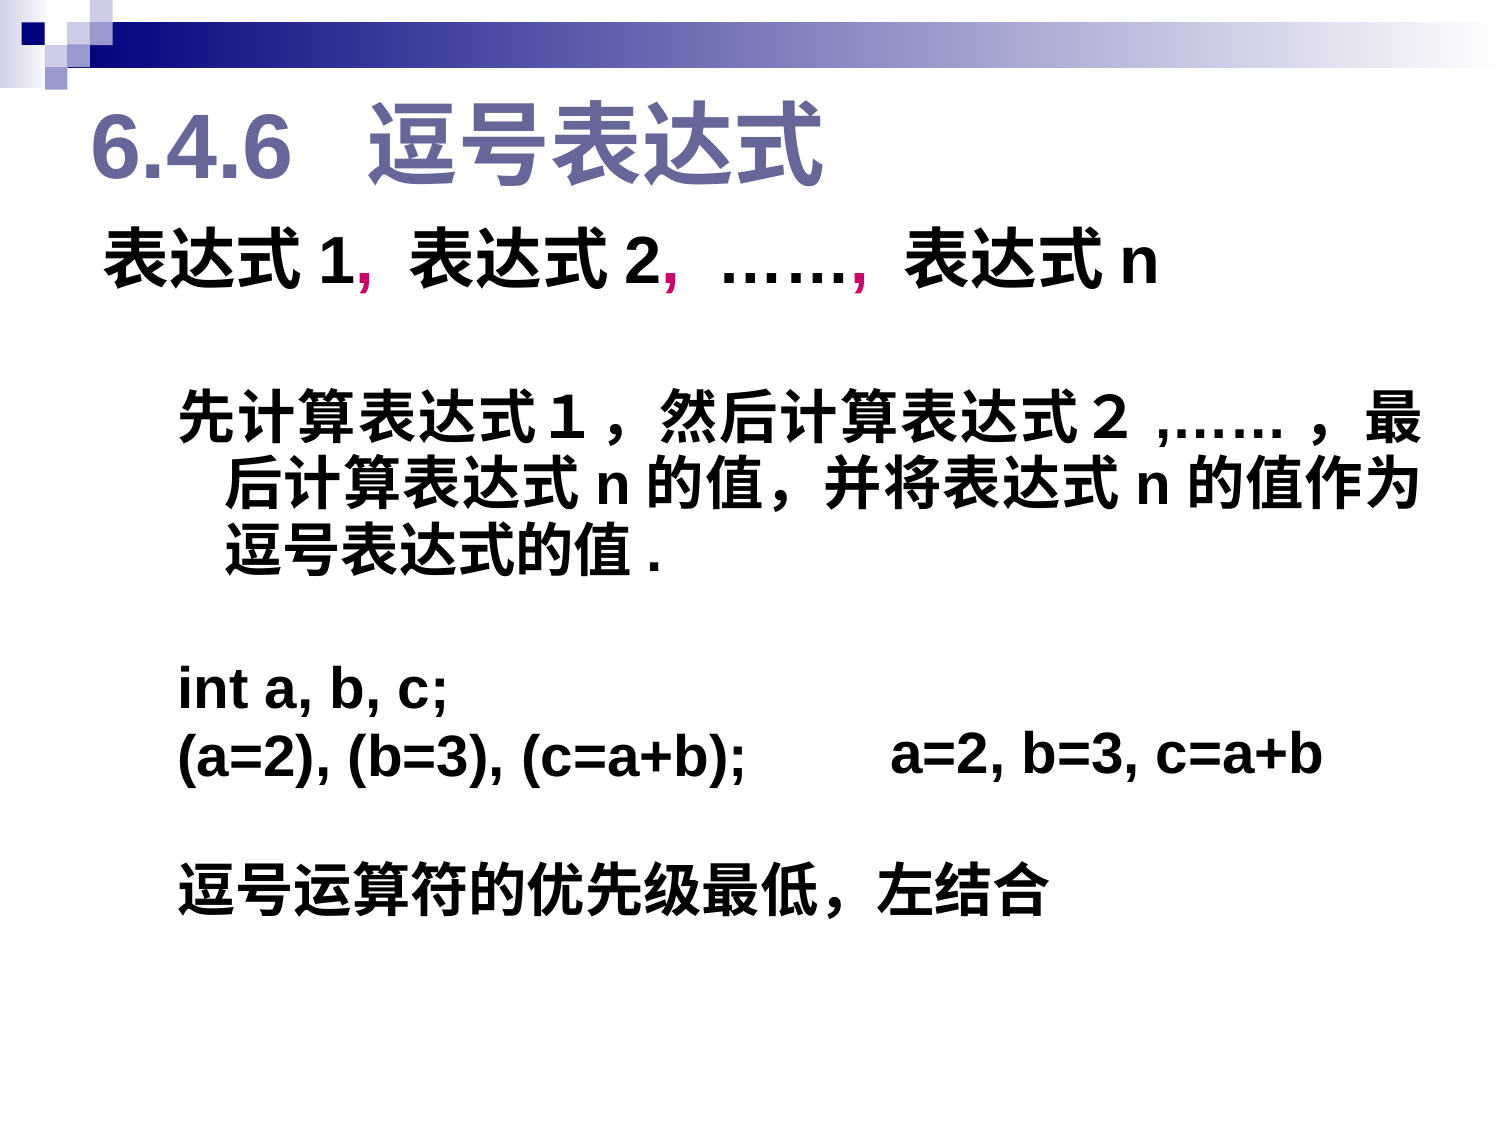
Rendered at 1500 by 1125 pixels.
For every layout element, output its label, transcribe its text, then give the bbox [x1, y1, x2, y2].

list 表达式1, 表达式2, ……, 表达式n 先计算表达式１，然后计算表达式２,……，最后计算表达式n的值，并将表达式n的值作为逗号表达式的值. int a, b, c; (a=2), (b=3), (c=a+b); 逗号运算符的优先级最低，左结合 [87, 224, 1438, 950]
text_box a=2, b=3, c=a+b [875, 716, 1341, 795]
title 6.4.6 逗号表达式 [75, 75, 1412, 208]
